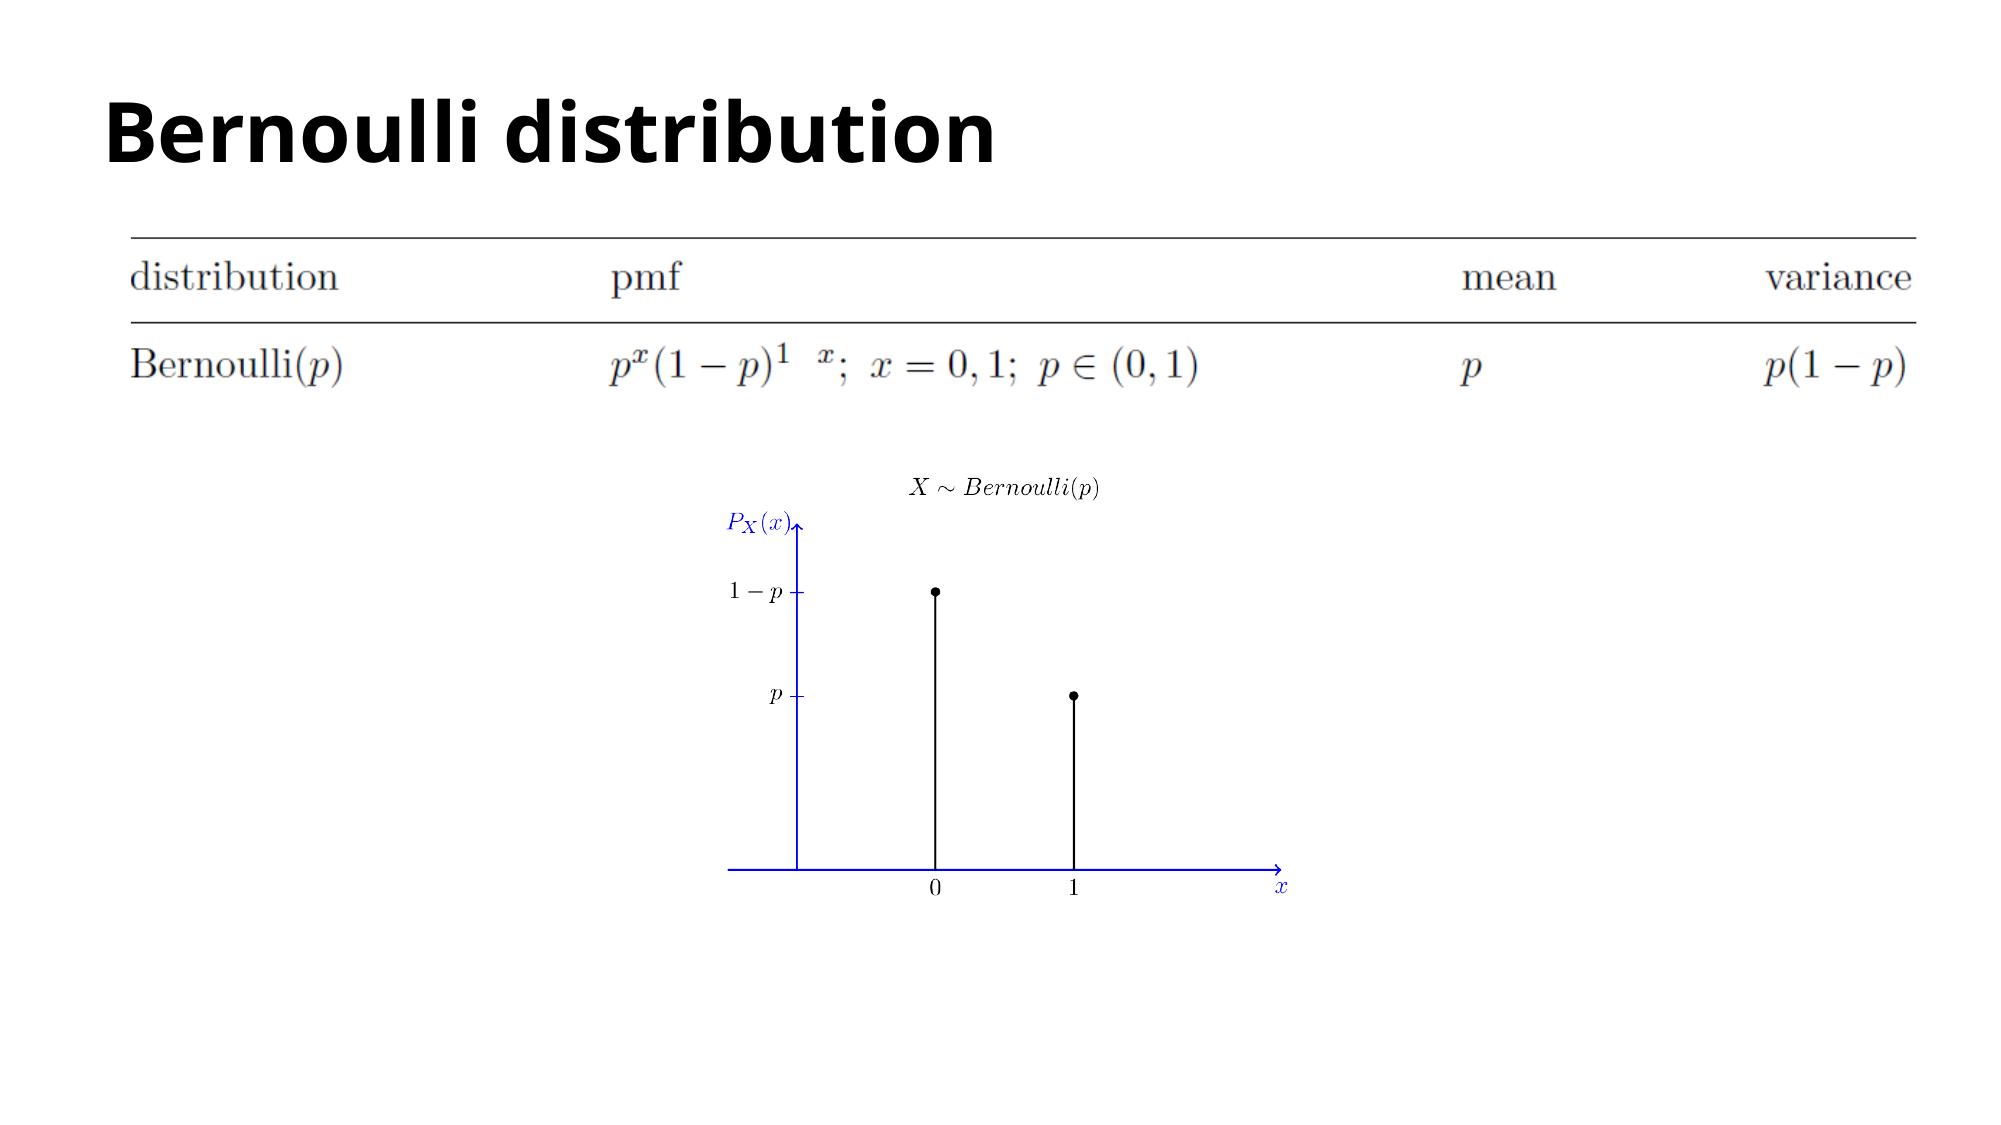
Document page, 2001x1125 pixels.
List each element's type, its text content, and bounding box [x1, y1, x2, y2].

picture [130, 223, 1917, 400]
picture [717, 468, 1296, 903]
title Bernoulli distribution [87, 89, 1833, 188]
